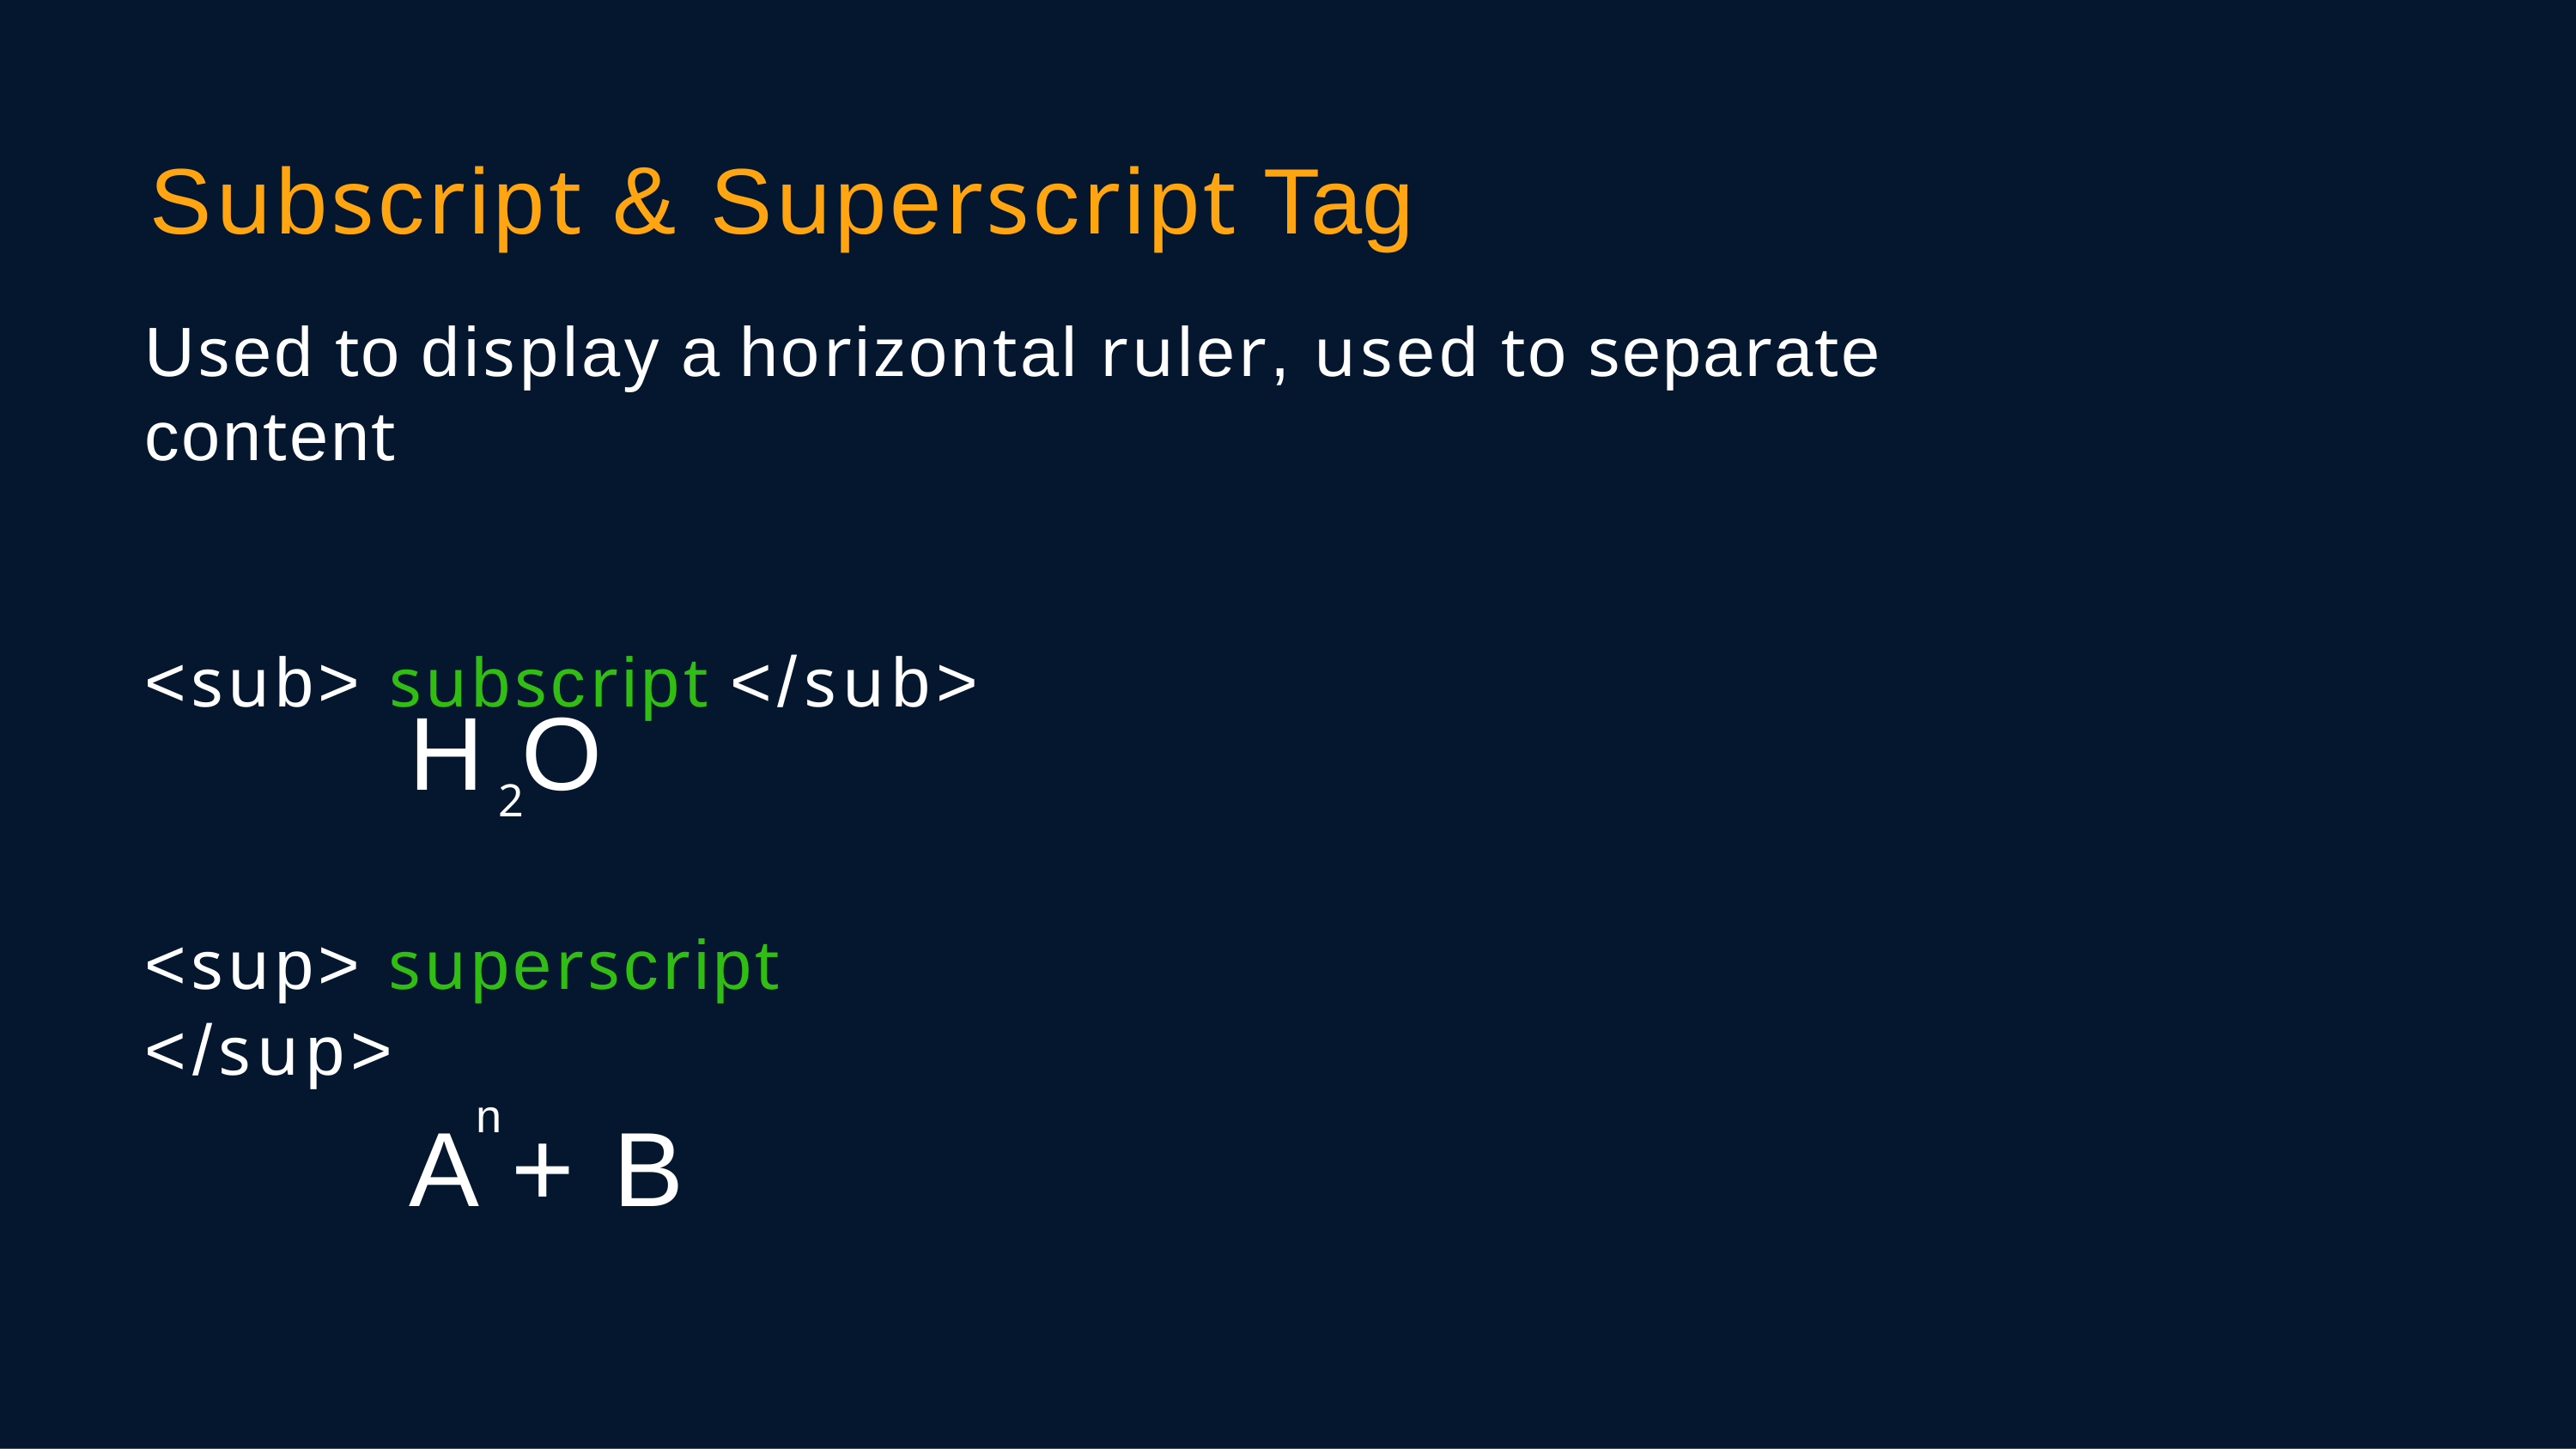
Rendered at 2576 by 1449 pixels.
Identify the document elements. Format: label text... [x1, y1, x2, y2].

text_box H O [407, 684, 609, 811]
text_box 2 [496, 770, 529, 826]
text_box A + B [407, 1095, 694, 1228]
text_box n [474, 1084, 507, 1143]
text_box <sup> superscript </sup> [143, 915, 1016, 1089]
text_box Subscript & Superscript Tag Used to display a horizontal ruler, used to separate content <sub> subscript </sub> [143, 136, 2123, 722]
